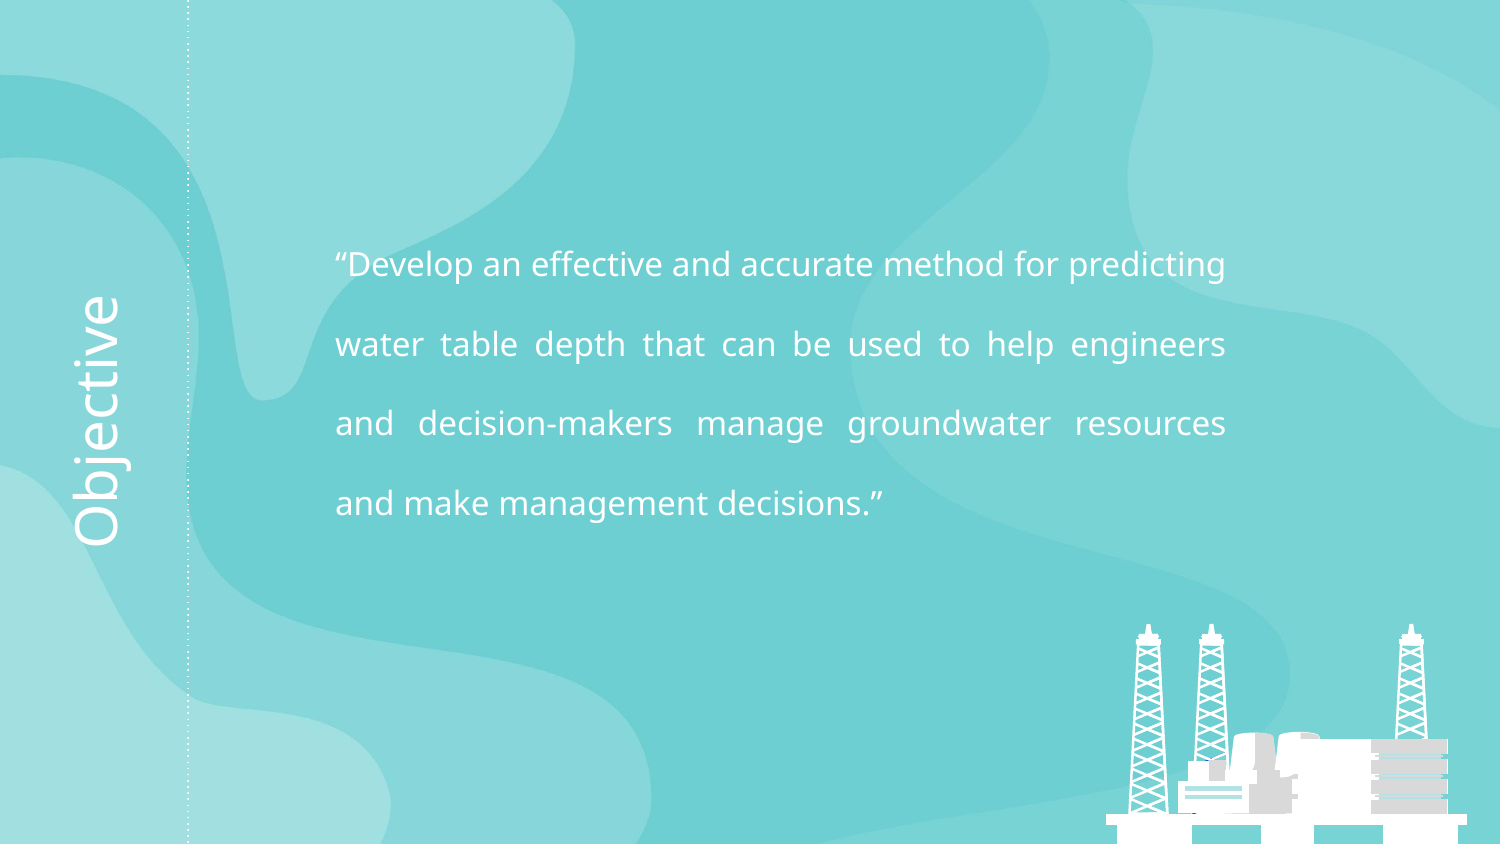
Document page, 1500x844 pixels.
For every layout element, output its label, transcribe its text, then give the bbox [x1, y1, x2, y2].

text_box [1105, 623, 1468, 844]
picture [0, 0, 1500, 844]
title Objective [43, 65, 138, 778]
text_box “Develop an effective and accurate method for predicting water table depth that can be used to help engineers and decision-makers manage groundwater resources and make management decisions.” [320, 135, 1243, 514]
